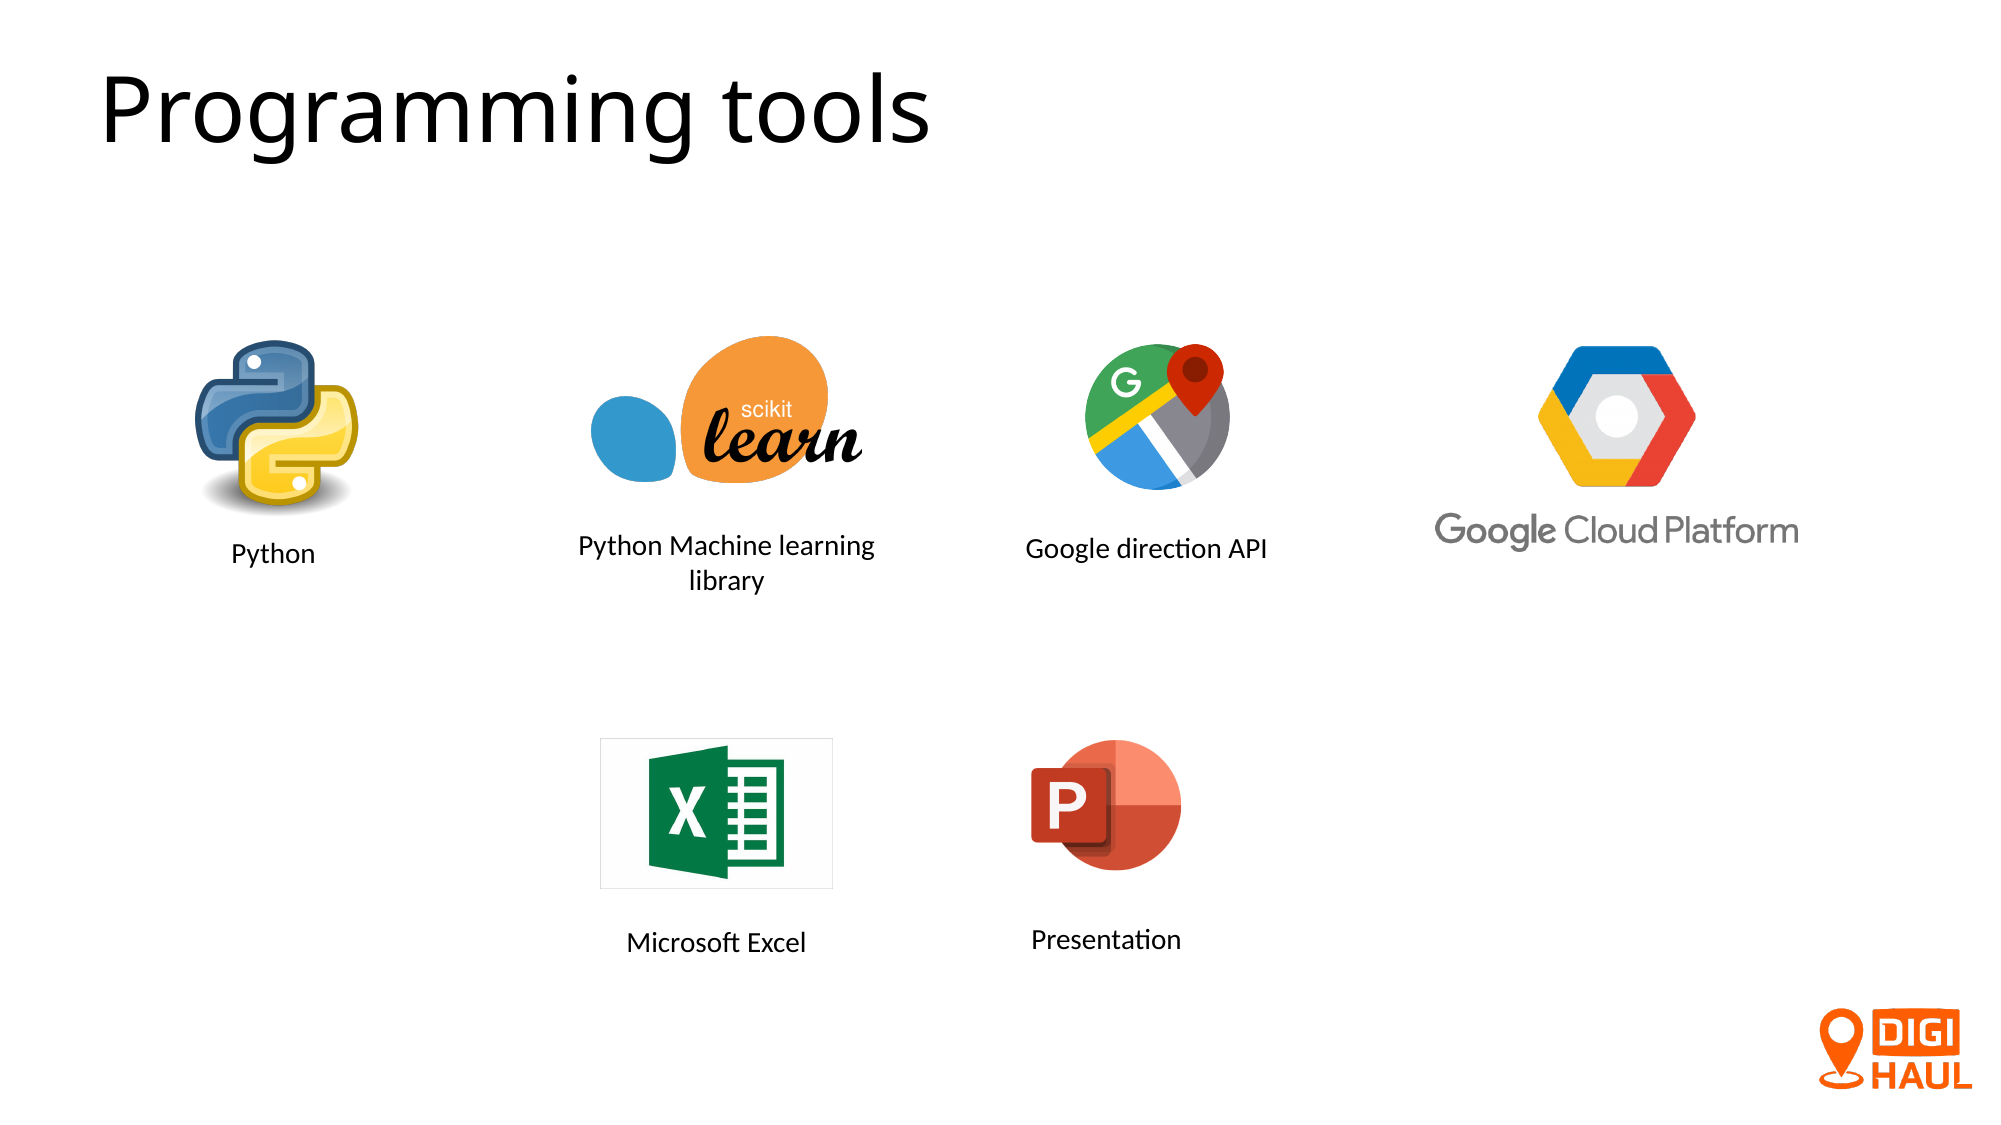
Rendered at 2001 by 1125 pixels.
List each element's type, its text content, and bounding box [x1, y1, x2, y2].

text_box Python [83, 526, 464, 577]
picture [600, 738, 833, 889]
text_box Google direction API [956, 522, 1337, 573]
text_box Presentation [916, 913, 1297, 963]
text_box Microsoft Excel [526, 916, 907, 966]
title Programming tools [83, 3, 1809, 222]
picture [1435, 346, 1798, 552]
picture [1807, 961, 1983, 1125]
text_box Python Machine learning library [536, 518, 917, 604]
picture [591, 336, 862, 483]
picture [1085, 344, 1230, 490]
picture [1022, 721, 1191, 889]
picture [184, 336, 369, 521]
